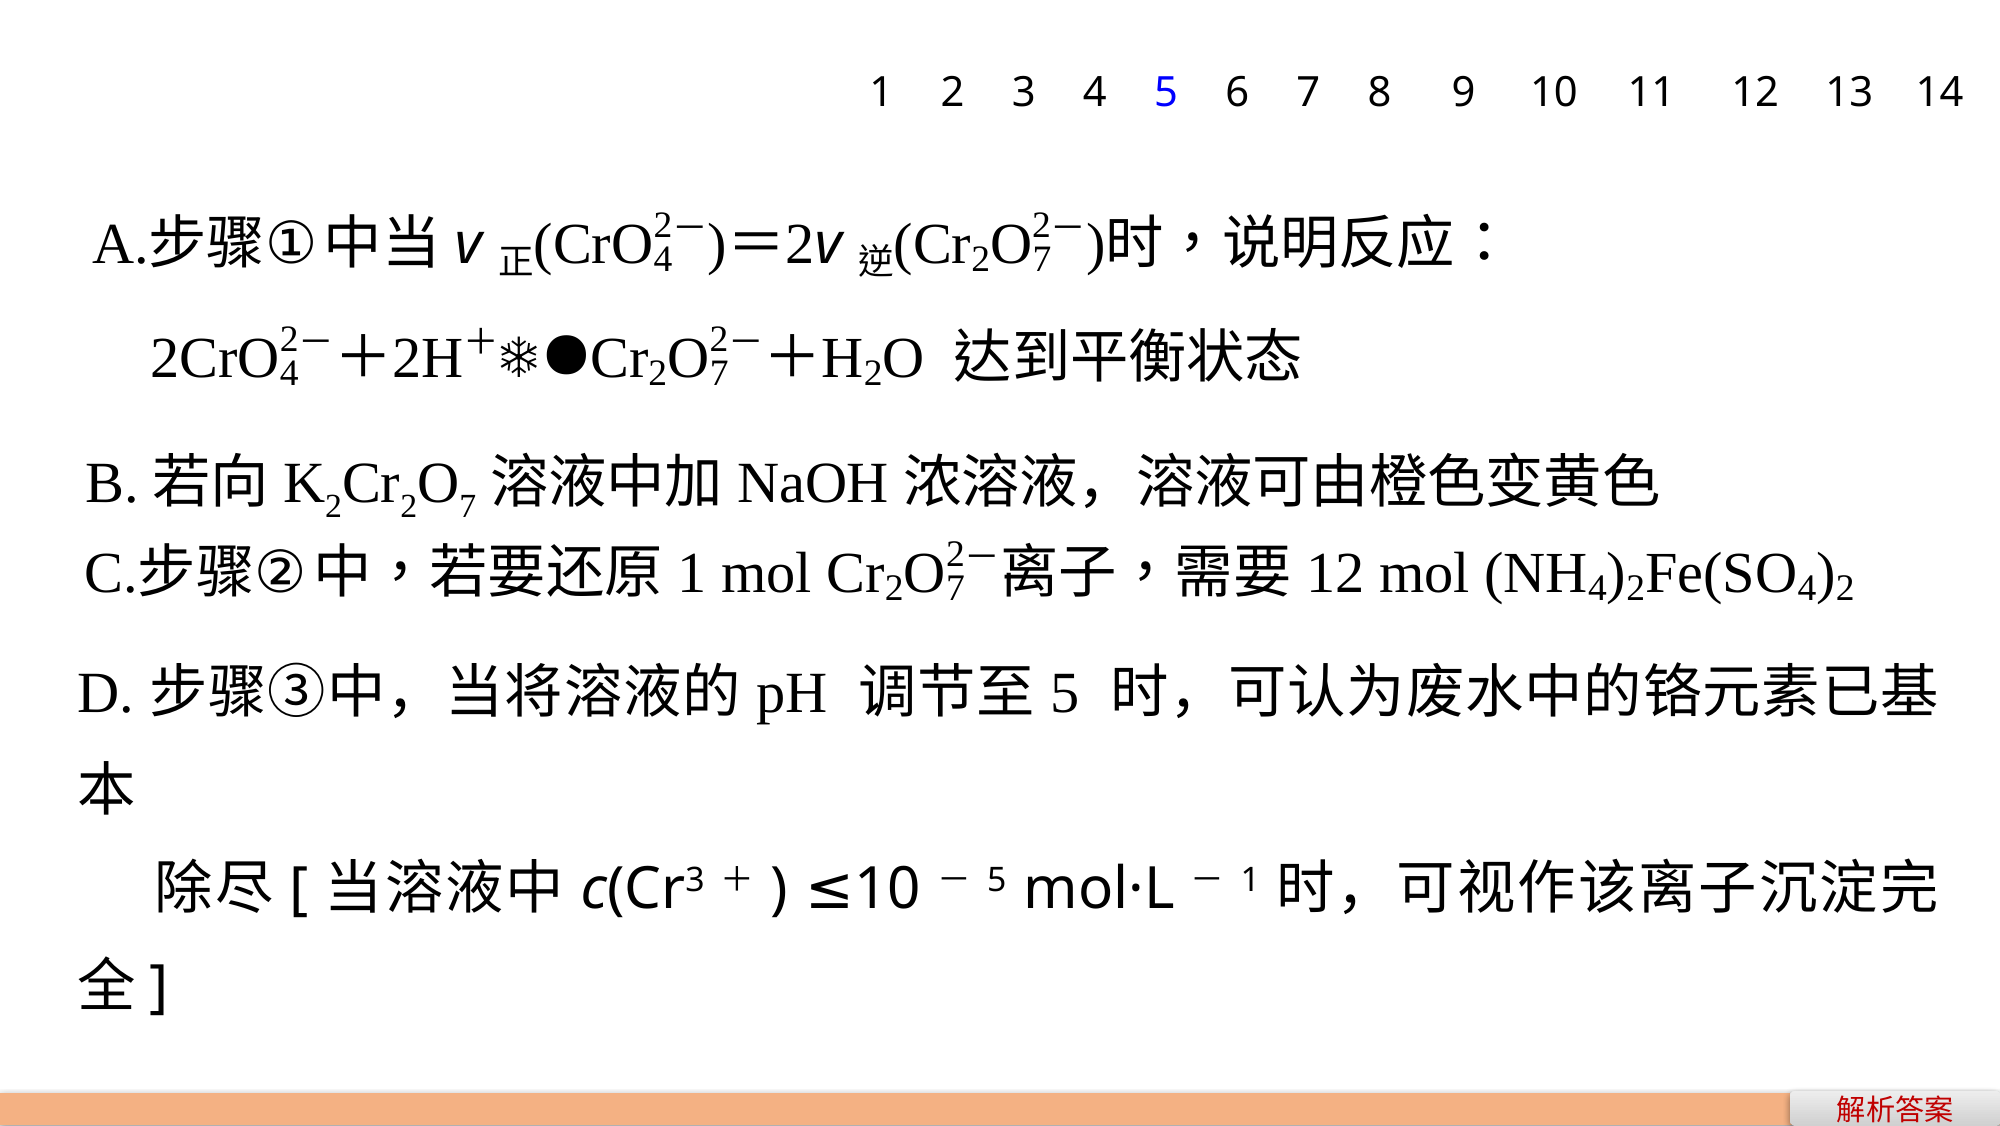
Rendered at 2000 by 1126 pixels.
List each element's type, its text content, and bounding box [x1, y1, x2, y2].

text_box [91, 202, 1743, 432]
text_box 11 [1610, 42, 1696, 137]
text_box 1 [854, 42, 914, 137]
text_box 4 [1067, 42, 1127, 137]
text_box 5 [1139, 42, 1199, 137]
text_box 8 [1352, 42, 1412, 137]
text_box 7 [1281, 42, 1341, 137]
text_box 12 [1707, 42, 1800, 137]
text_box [84, 531, 1895, 658]
text_box 2 [925, 42, 985, 137]
text_box 9 [1423, 42, 1496, 137]
text_box [0, 1092, 1787, 1126]
text_box 解析答案 [1788, 1089, 2000, 1126]
text_box 10 [1507, 42, 1599, 137]
text_box 13 [1811, 42, 1894, 137]
text_box D.步骤③中，当将溶液的pH 调节至5 时，可认为废水中的铬元素已基本 除尽[当溶液中c(Cr3＋) ≤10－5 mol·L－1时，可视作该离子沉淀完全] [62, 619, 1954, 1026]
text_box B.若向K2Cr2O7溶液中加NaOH浓溶液，溶液可由橙色变黄色 [70, 404, 1681, 532]
text_box 3 [996, 42, 1056, 137]
text_box 6 [1210, 42, 1270, 137]
text_box 14 [1905, 42, 1984, 137]
